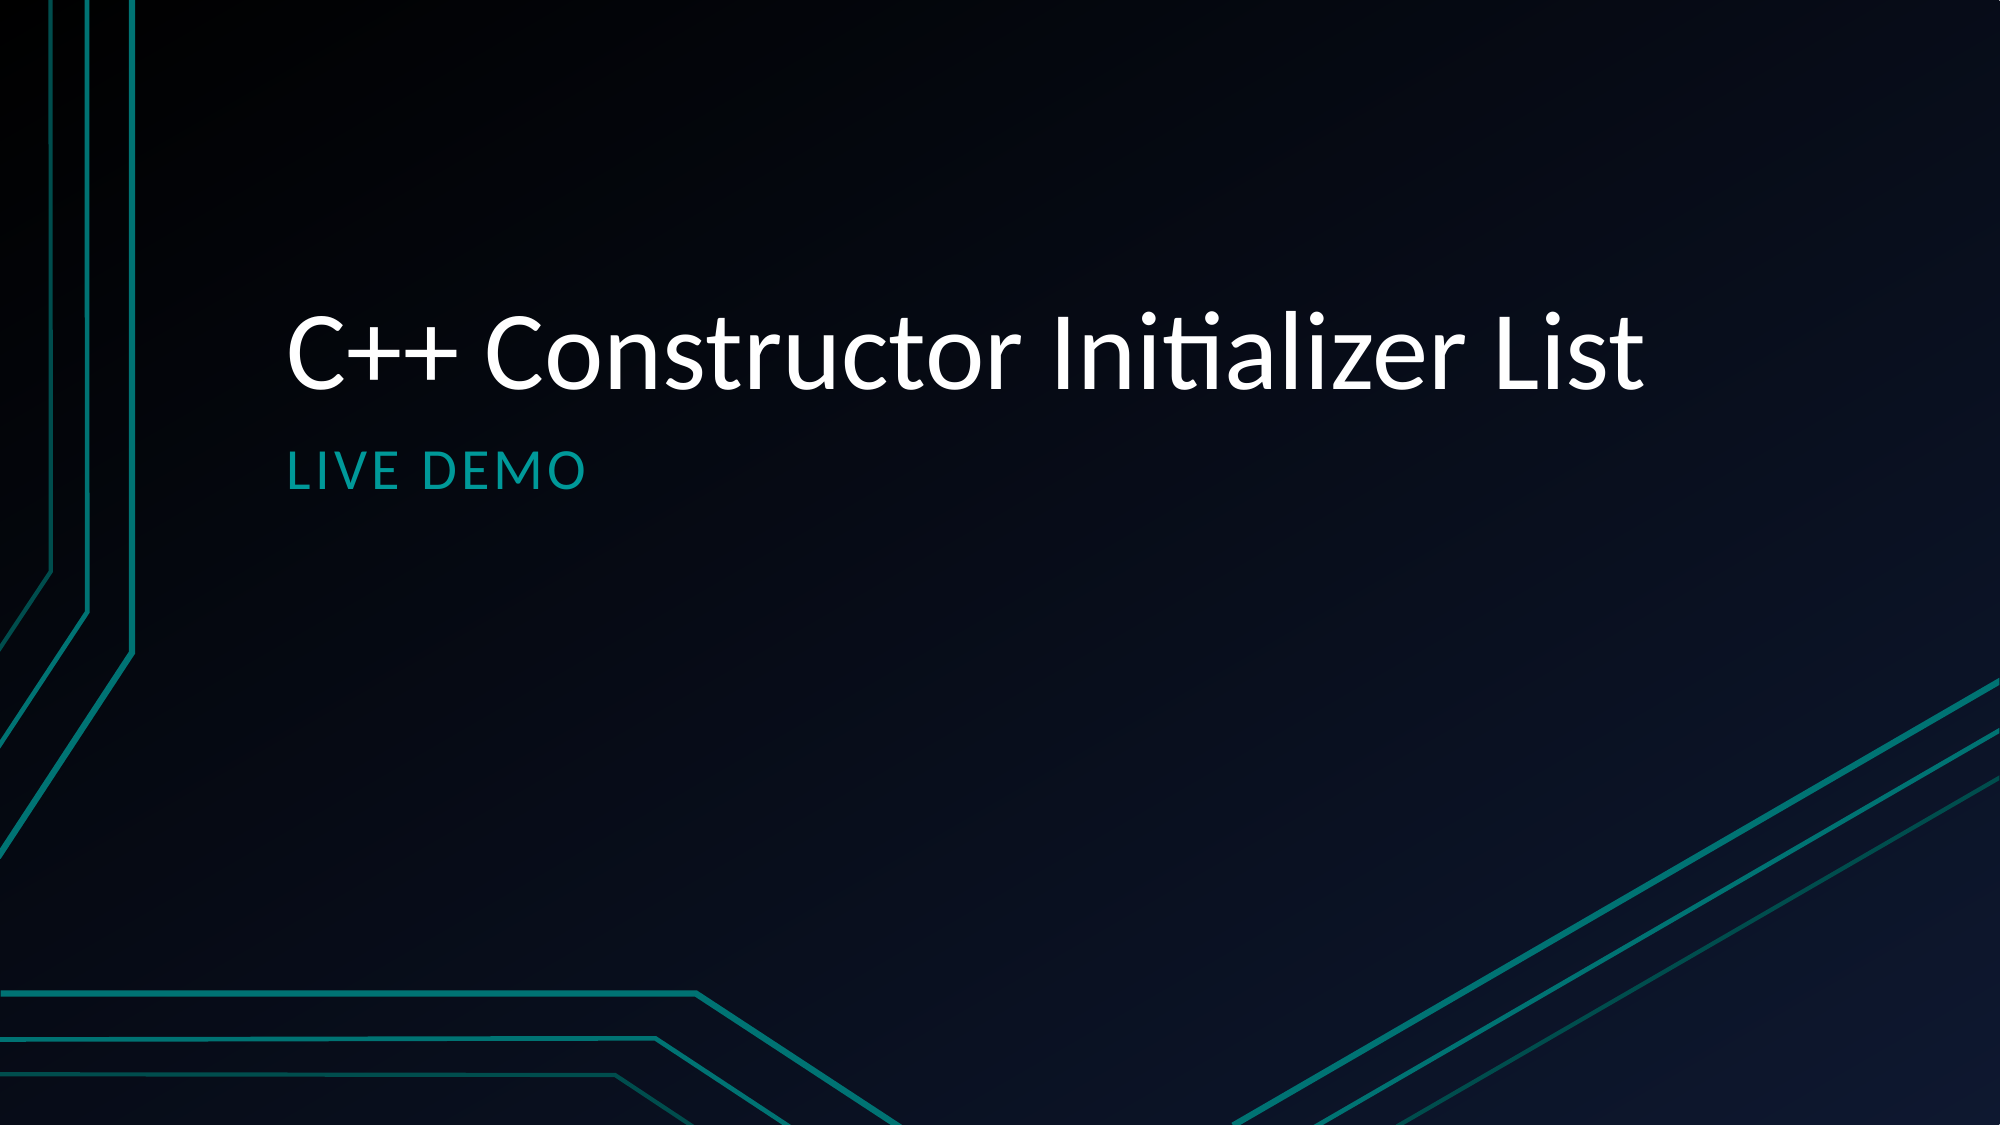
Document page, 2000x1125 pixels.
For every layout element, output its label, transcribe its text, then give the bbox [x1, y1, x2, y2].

title C++ Constructor Initializer List [266, 95, 1700, 424]
subtitle Live Demo [266, 429, 1700, 717]
